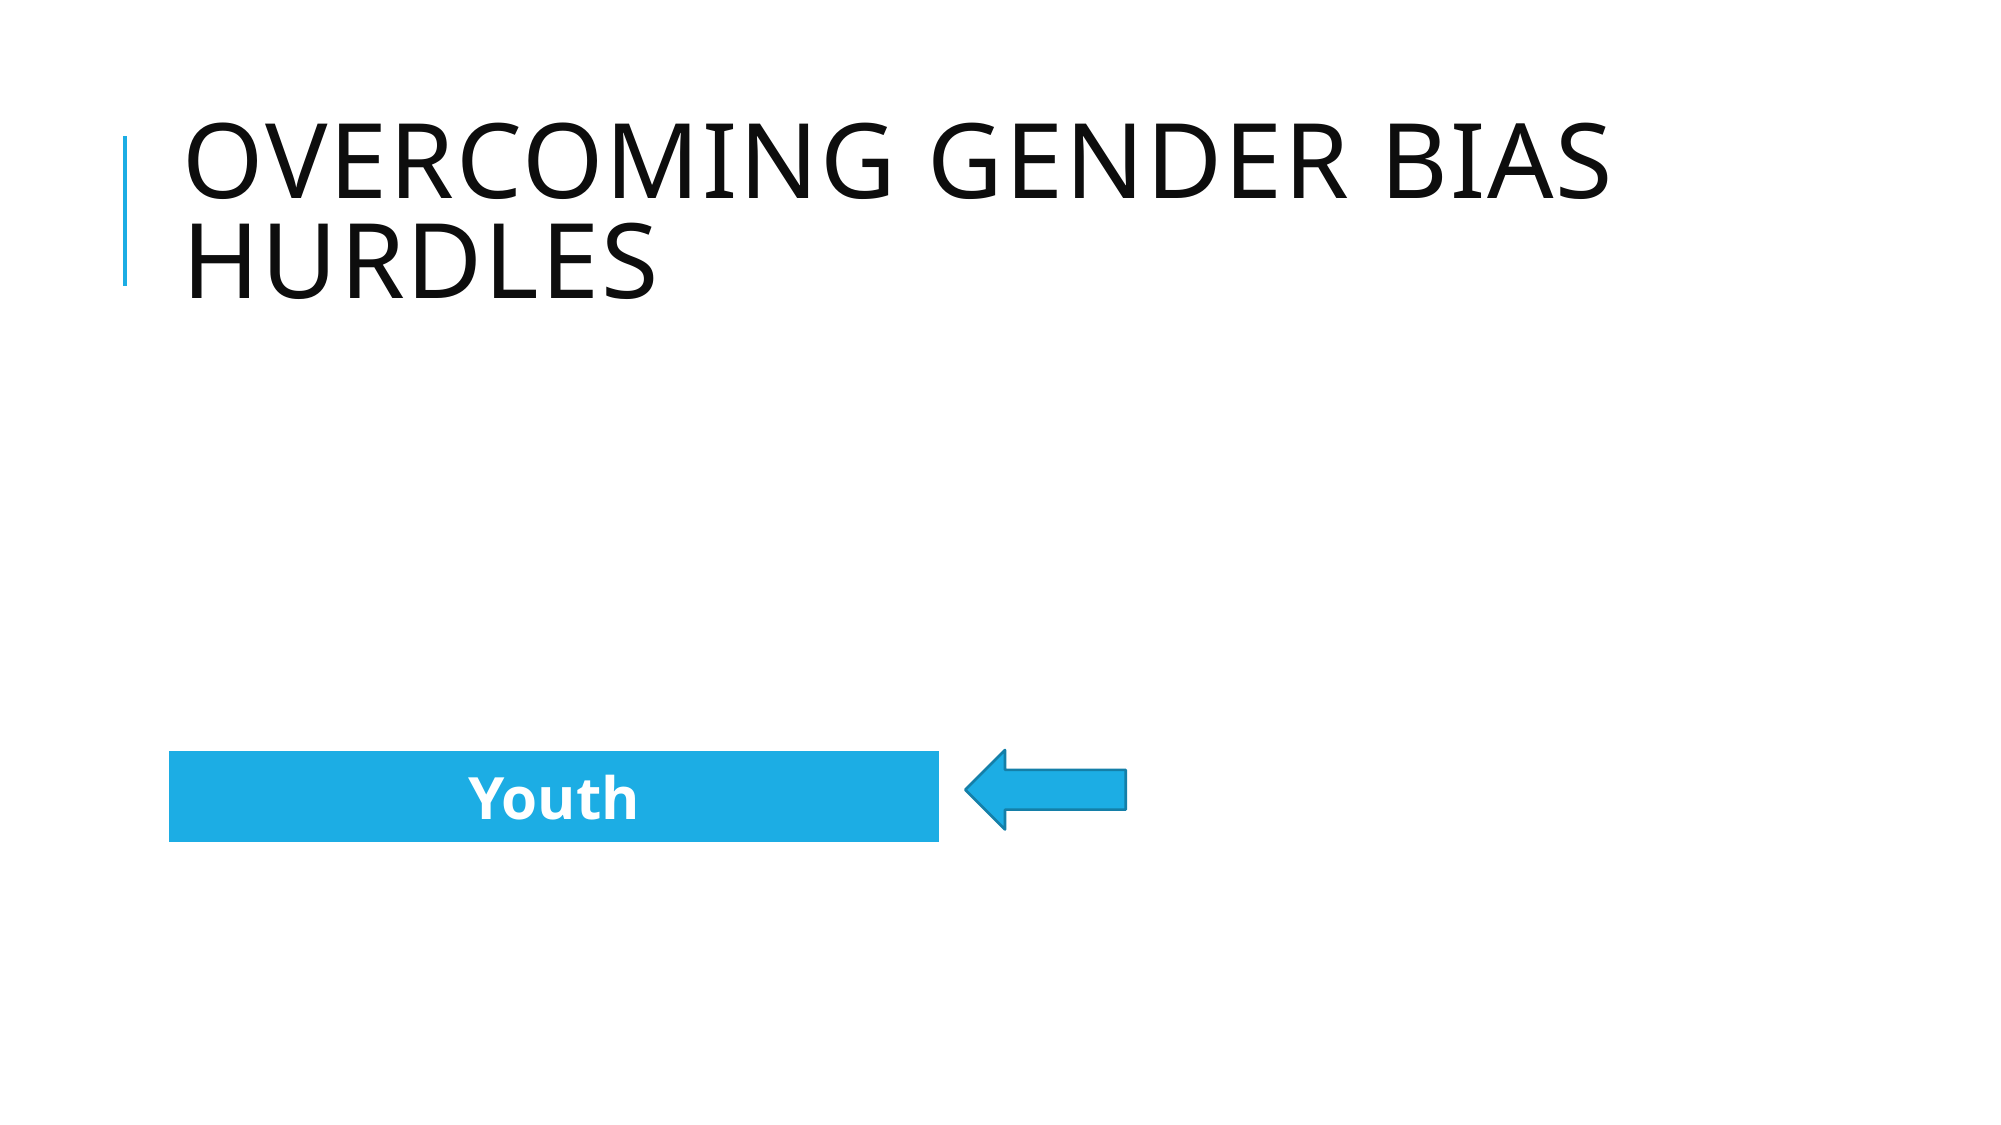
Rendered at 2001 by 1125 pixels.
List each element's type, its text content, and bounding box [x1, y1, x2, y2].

title Overcoming Gender Bias Hurdles [168, 96, 1763, 342]
table_header Youth [169, 751, 939, 842]
text_box [964, 748, 1128, 831]
